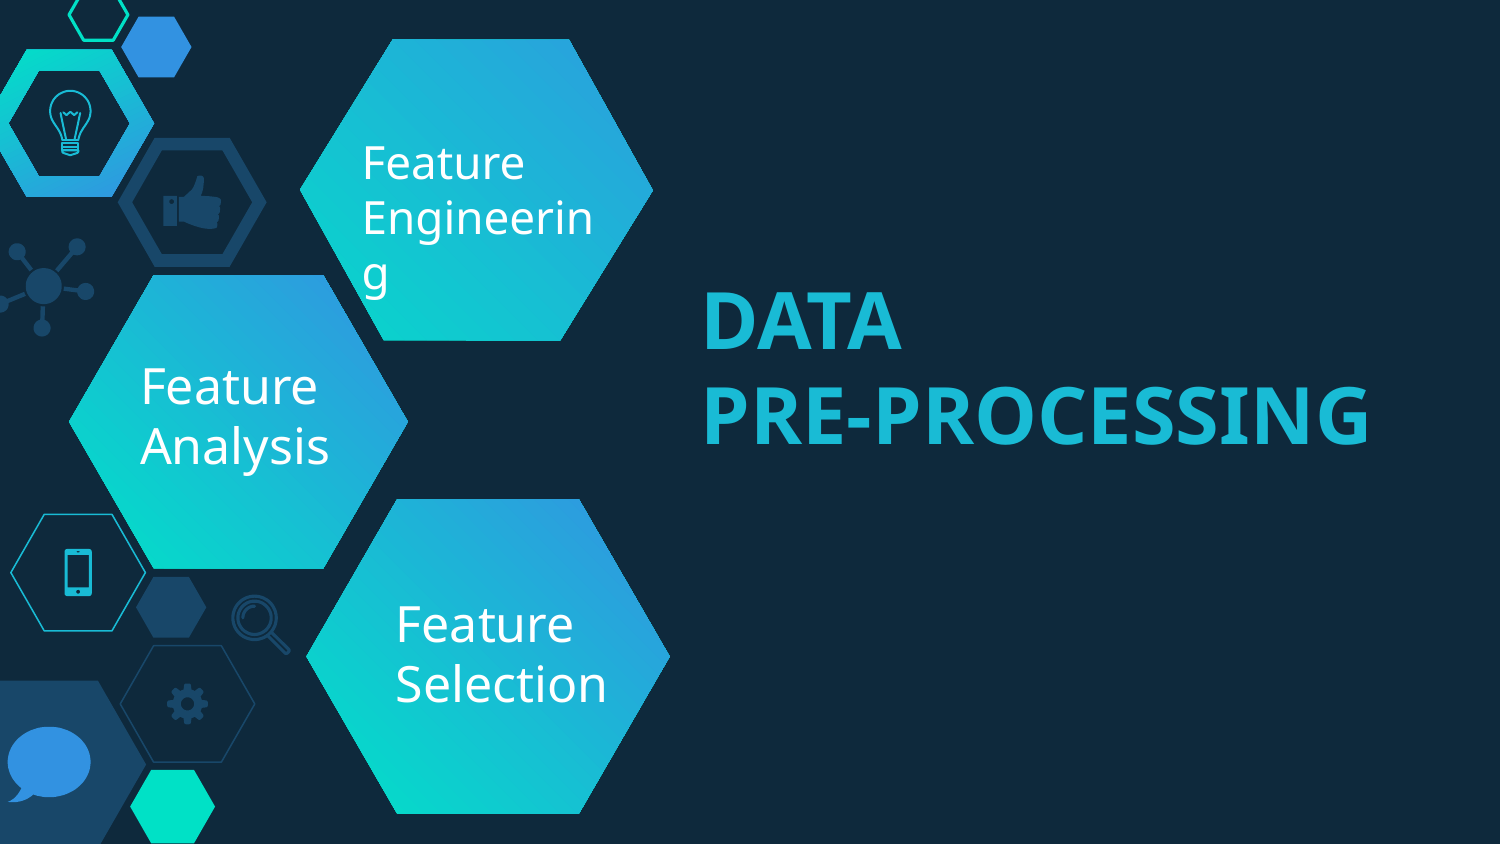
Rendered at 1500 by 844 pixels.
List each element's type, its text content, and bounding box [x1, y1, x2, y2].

text_box Feature Engineering [346, 118, 630, 285]
text_box Feature Analysis [124, 339, 439, 487]
title DATA PRE-PROCESSING [685, 284, 1500, 475]
text_box [353, 285, 595, 341]
text_box Feature Selection [380, 577, 686, 791]
text_box [384, 791, 592, 814]
text_box [306, 499, 624, 784]
text_box [300, 39, 613, 273]
text_box [630, 149, 653, 228]
